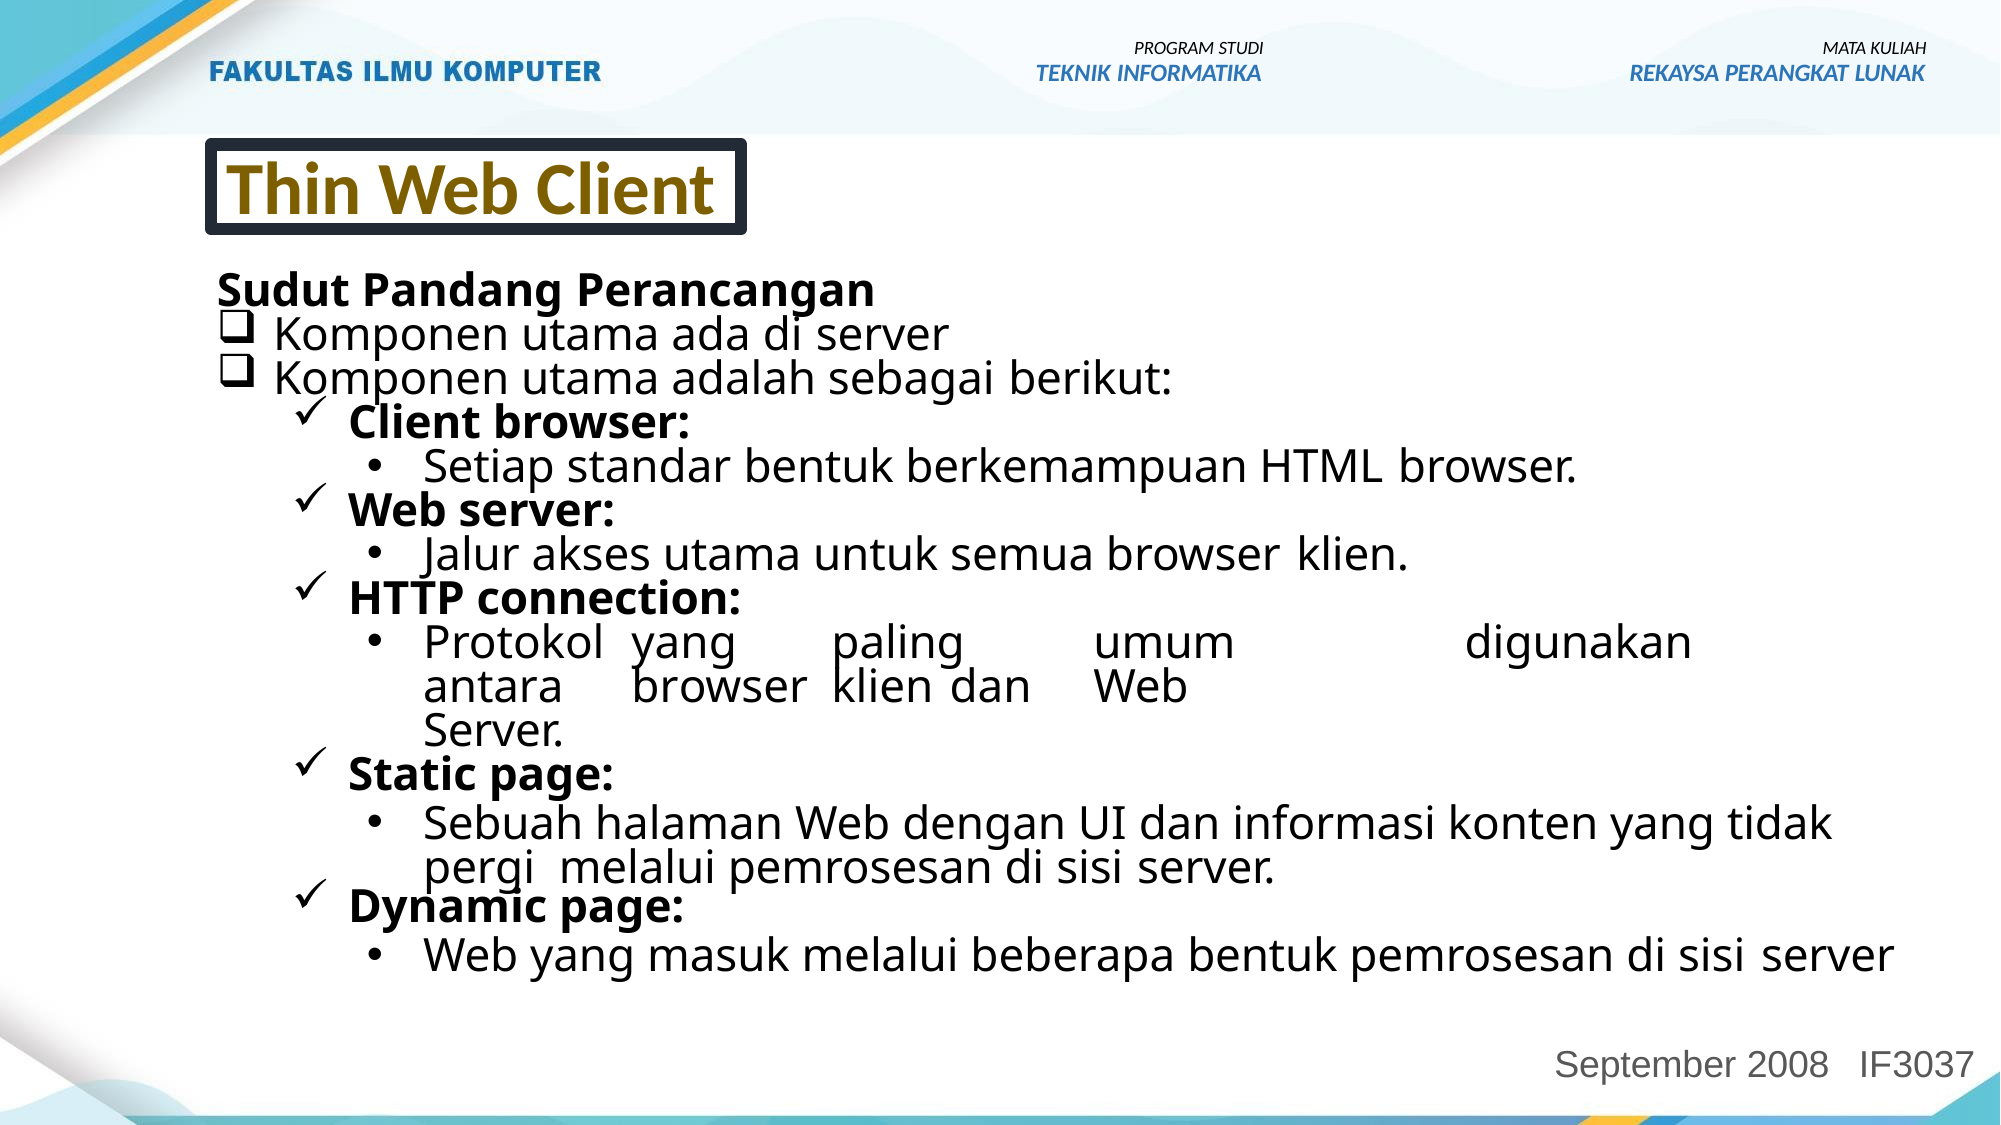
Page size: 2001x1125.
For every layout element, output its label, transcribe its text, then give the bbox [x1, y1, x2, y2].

text_box MATA KULIAH REKAYSA PERANGKAT LUNAK [1627, 35, 1933, 87]
text_box PROGRAM STUDI TEKNIK INFORMATIKA [1033, 35, 1268, 87]
text_box Thin Web Client [211, 144, 741, 230]
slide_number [1552, 1041, 1834, 1125]
footer IF3037 [1856, 1041, 1978, 1125]
picture [0, 0, 2000, 1125]
text_box Sudut Pandang Perancangan Komponen utama ada di server Komponen utama adalah sebagai berikut: Client browser: Setiap standar bentuk berkemampuan HTML browser. Web server: Jalur akses utama untuk semua browser klien. HTTP connection: Protokol yang paling umum digunakan antara browser klien dan Web Server. Static page: Sebuah halaman Web dengan UI dan informasi konten yang tidak pergi melalui pemrosesan di sisi server. Dynamic page: Web yang masuk melalui beberapa bentuk pemrosesan di sisi server [214, 264, 1934, 981]
